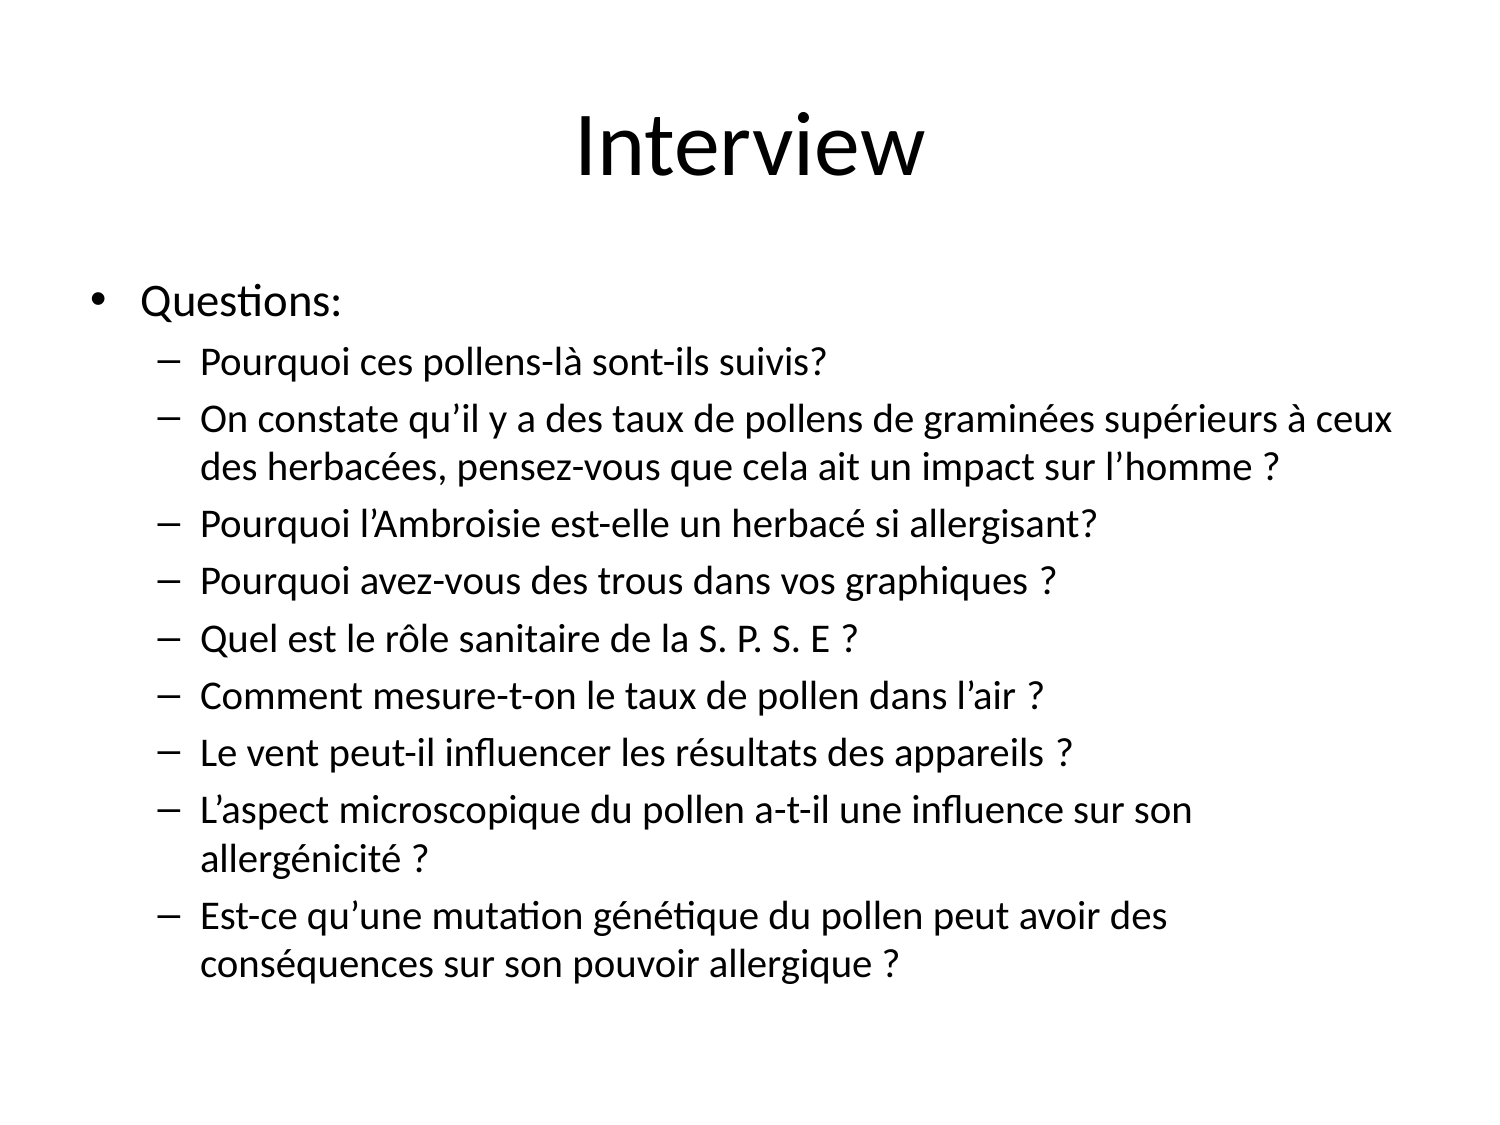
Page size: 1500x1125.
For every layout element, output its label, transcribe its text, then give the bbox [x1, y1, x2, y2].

list Questions: Pourquoi ces pollens-là sont-ils suivis? On constate qu’il y a des taux de pollens de graminées supérieurs à ceux des herbacées, pensez-vous que cela ait un impact sur l’homme ? Pourquoi l’Ambroisie est-elle un herbacé si allergisant? Pourquoi avez-vous des trous dans vos graphiques ? Quel est le rôle sanitaire de la S. P. S. E ? Comment mesure-t-on le taux de pollen dans l’air ? Le vent peut-il influencer les résultats des appareils ? L’aspect microscopique du pollen a-t-il une influence sur son allergénicité ? Est-ce qu’une mutation génétique du pollen peut avoir des conséquences sur son pouvoir allergique ? [75, 262, 1425, 1005]
title Interview [75, 45, 1425, 233]
